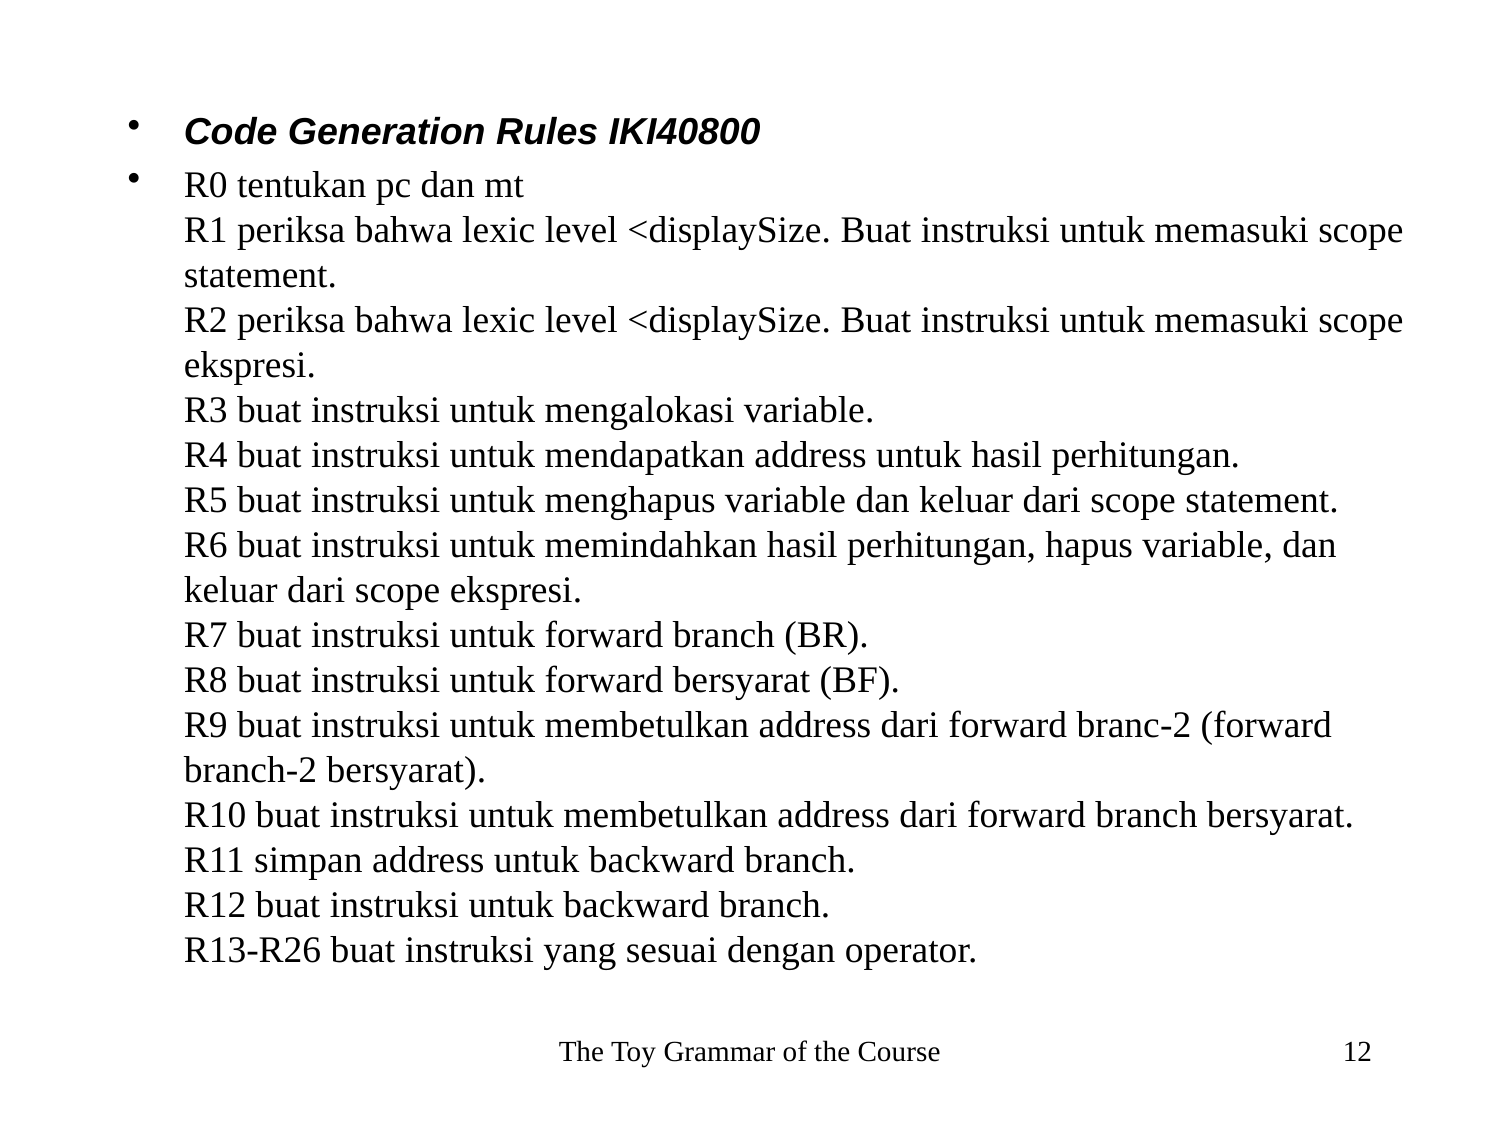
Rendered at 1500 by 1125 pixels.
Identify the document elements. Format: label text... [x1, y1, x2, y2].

footer The Toy Grammar of the Course [512, 1024, 988, 1101]
list Code Generation Rules IKI40800 R0 tentukan pc dan mt R1 periksa bahwa lexic level <displaySize. Buat instruksi untuk memasuki scope statement. R2 periksa bahwa lexic level <displaySize. Buat instruksi untuk memasuki scope ekspresi. R3 buat instruksi untuk mengalokasi variable. R4 buat instruksi untuk mendapatkan address untuk hasil perhitungan. R5 buat instruksi untuk menghapus variable dan keluar dari scope statement. R6 buat instruksi untuk memindahkan hasil perhitungan, hapus variable, dan keluar dari scope ekspresi. R7 buat instruksi untuk forward branch (BR). R8 buat instruksi untuk forward bersyarat (BF). R9 buat instruksi untuk membetulkan address dari forward branc-2 (forward branch-2 bersyarat). R10 buat instruksi untuk membetulkan address dari forward branch bersyarat. R11 simpan address untuk backward branch. R12 buat instruksi untuk backward branch. R13-R26 buat instruksi yang sesuai dengan operator. [112, 99, 1426, 1001]
slide_number 12 [1074, 1024, 1388, 1101]
